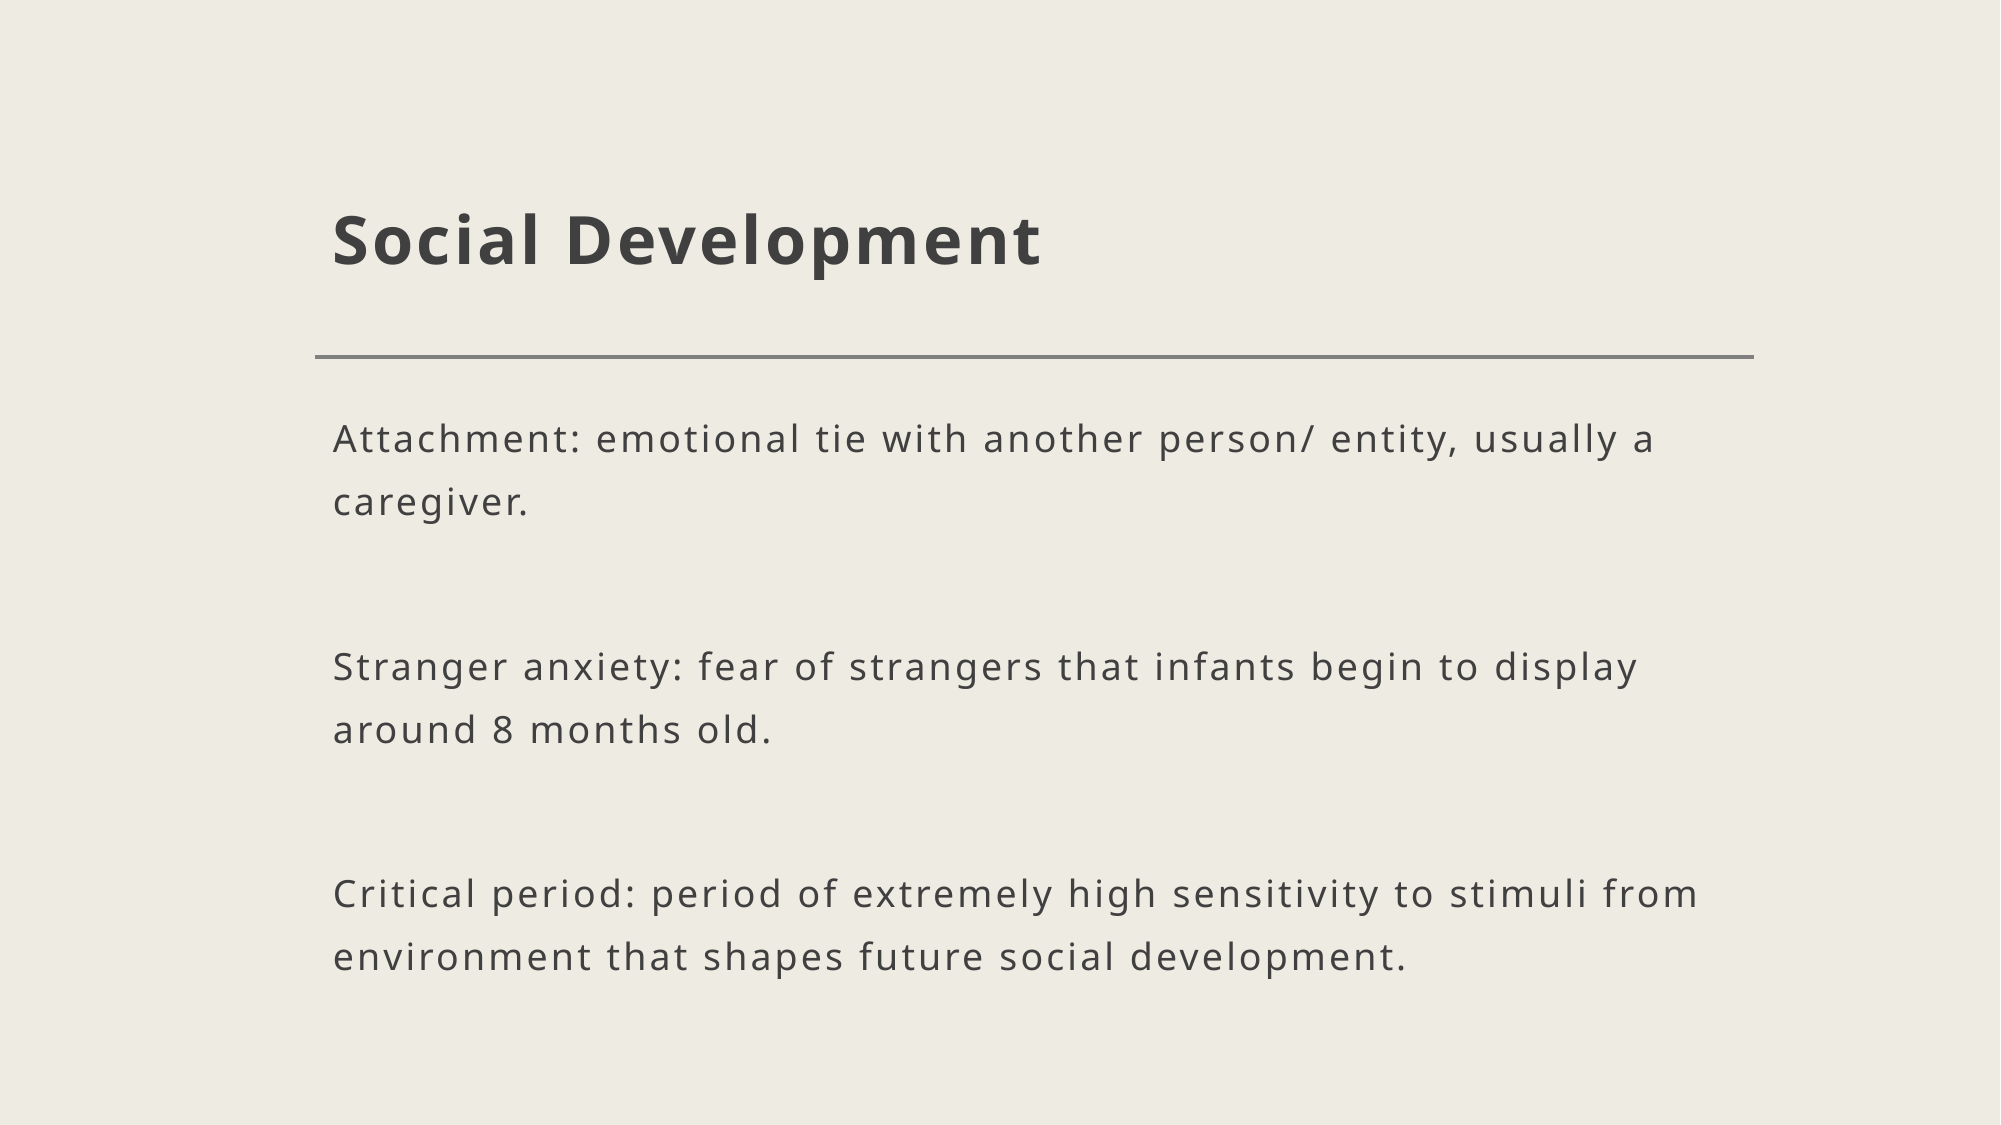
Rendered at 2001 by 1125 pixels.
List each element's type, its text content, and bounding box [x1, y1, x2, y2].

list Attachment: emotional tie with another person/ entity, usually a caregiver. Stranger anxiety: fear of strangers that infants begin to display around 8 months old. Critical period: period of extremely high sensitivity to stimuli from environment that shapes future social development. [315, 379, 1754, 1105]
title Social Development [315, 72, 1754, 294]
